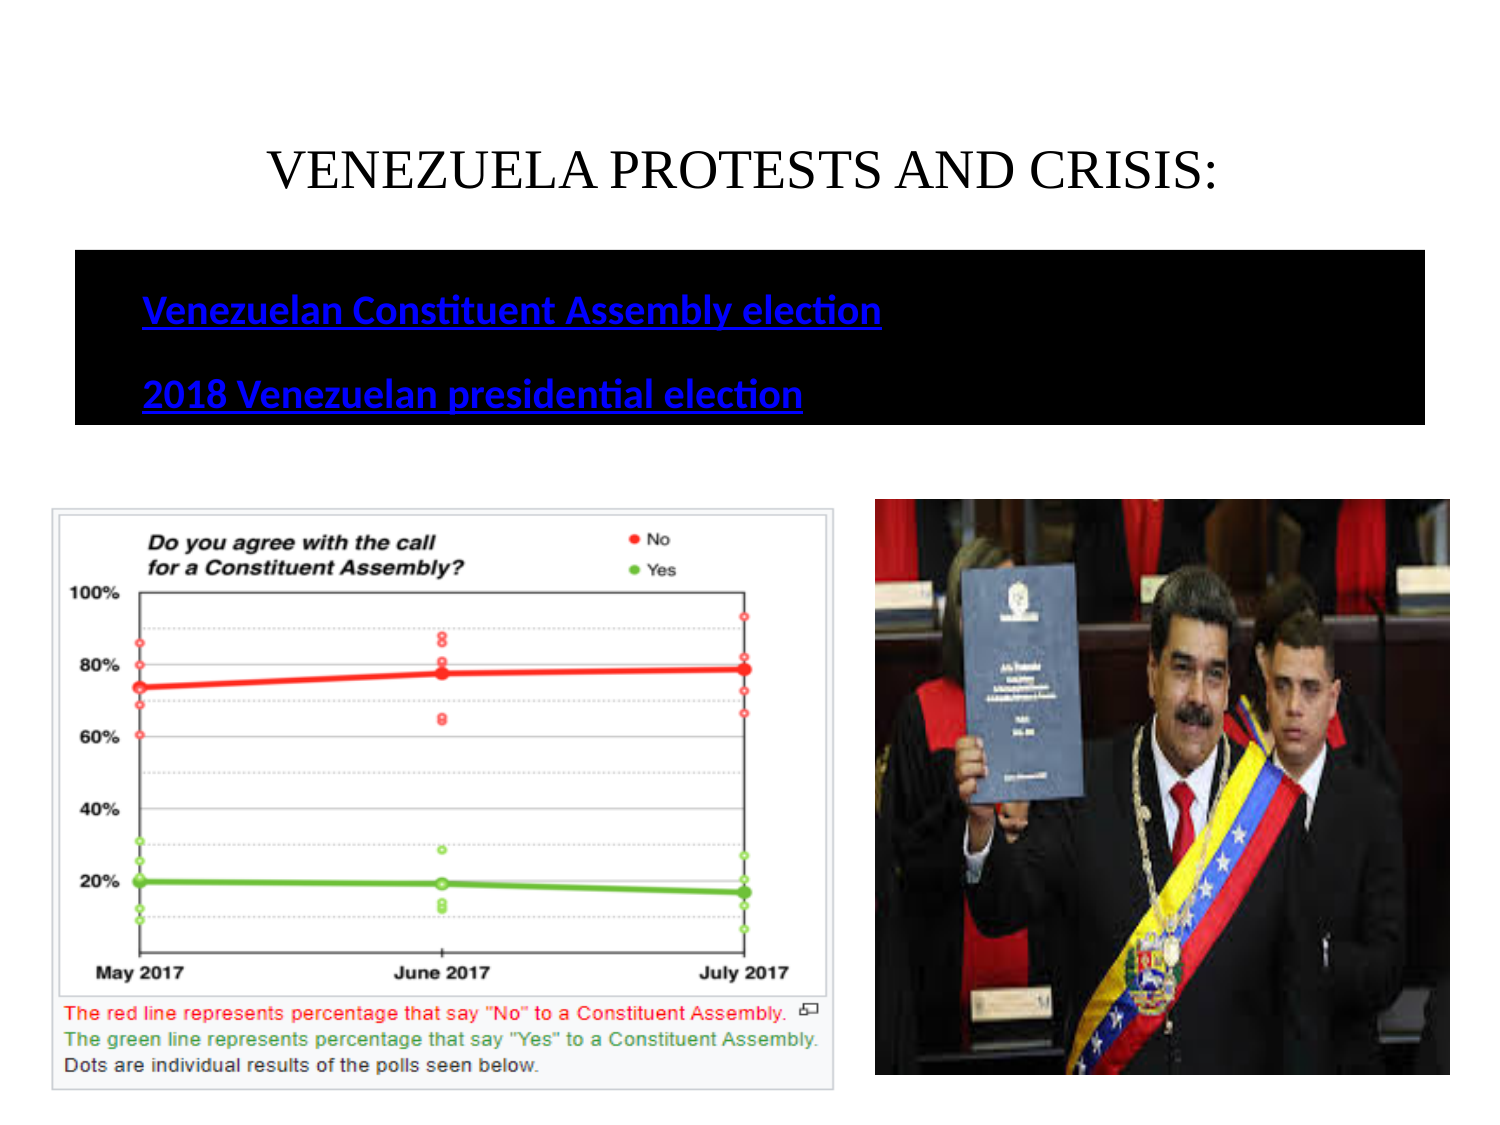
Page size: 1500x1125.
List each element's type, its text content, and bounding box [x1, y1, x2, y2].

title VENEZUELA PROTESTS AND CRISIS: [62, 125, 1425, 275]
list Venezuelan Constituent Assembly election 2018 Venezuelan presidential election [75, 249, 1425, 425]
picture [874, 499, 1451, 1076]
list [24, 487, 851, 1096]
